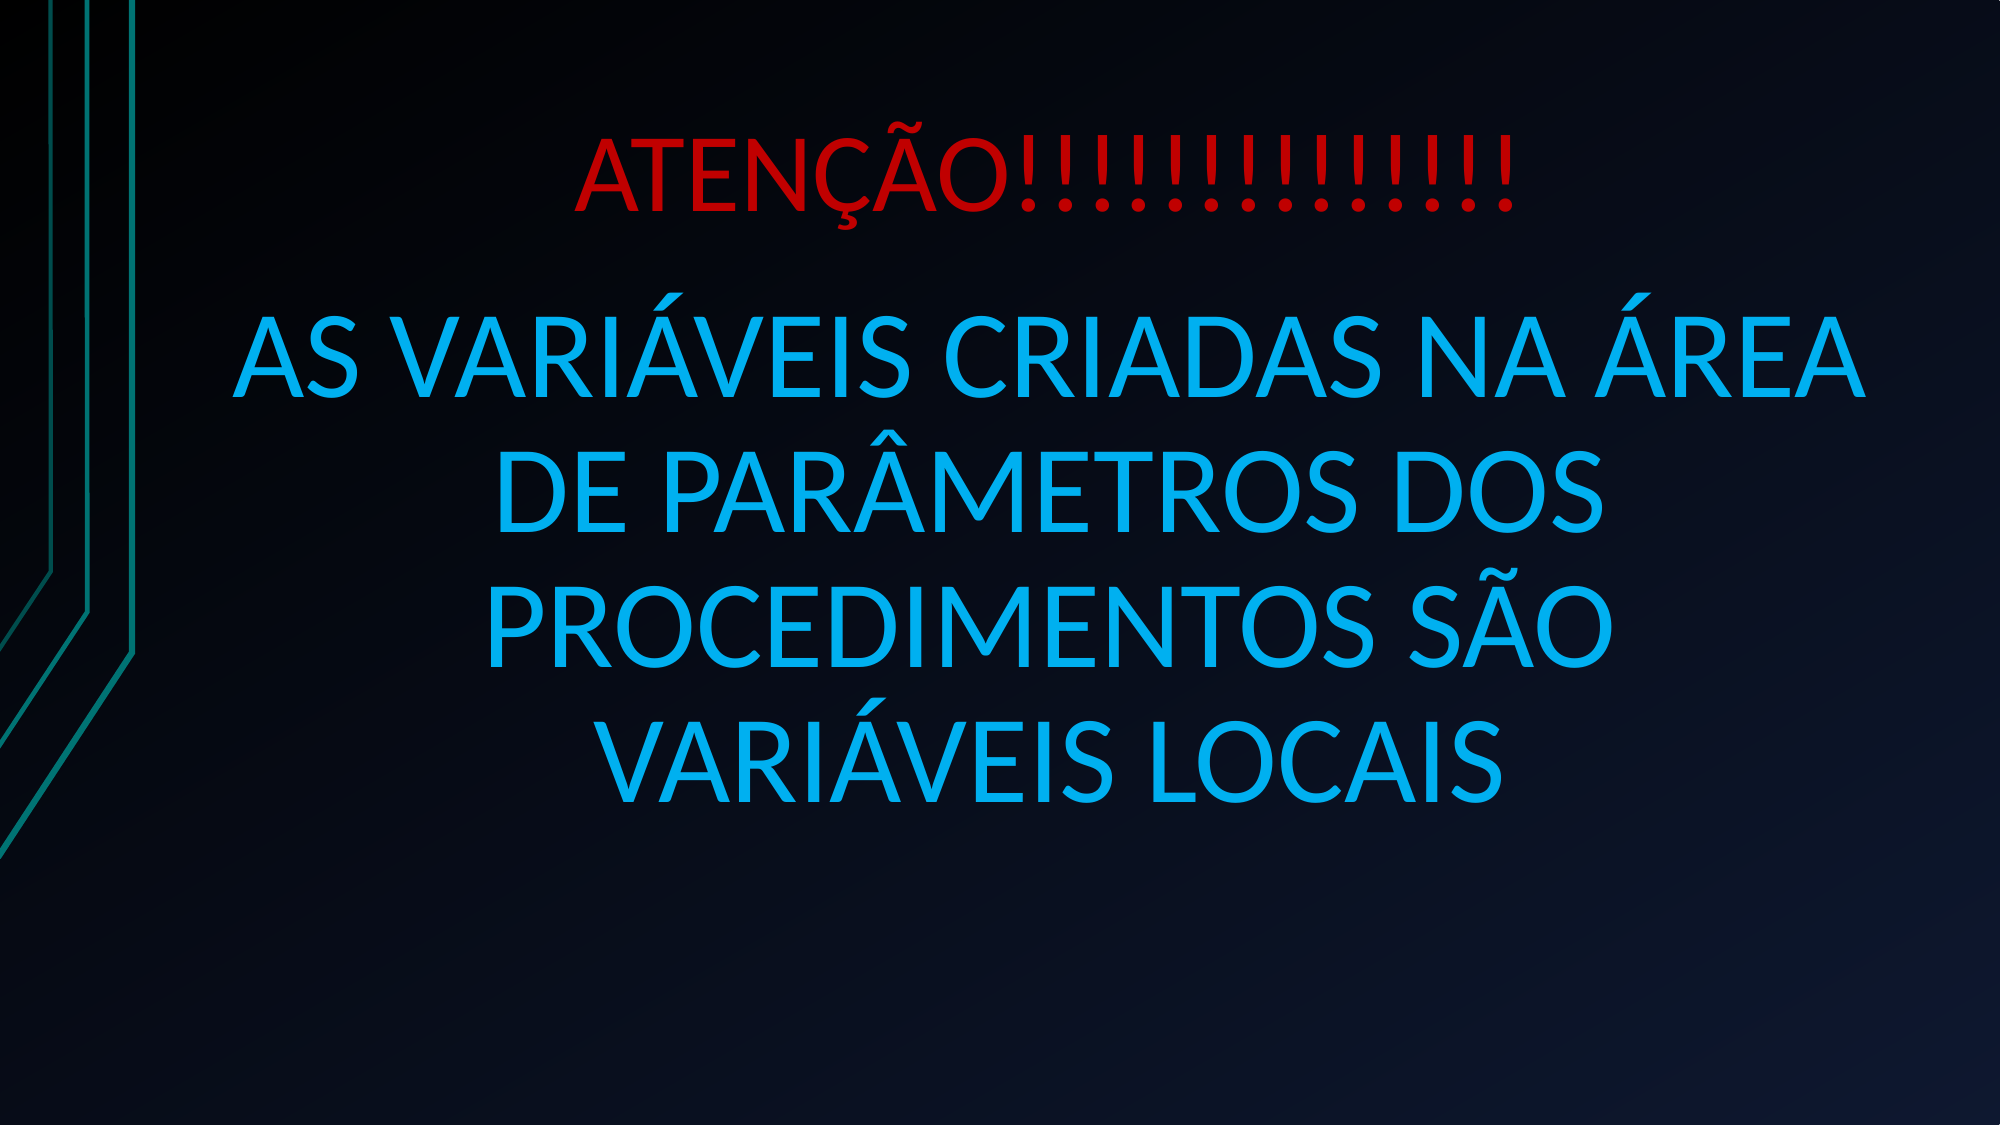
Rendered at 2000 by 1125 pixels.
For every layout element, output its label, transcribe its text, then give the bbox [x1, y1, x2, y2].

list AS VARIÁVEIS CRIADAS NA ÁREA DE PARÂMETROS DOS PROCEDIMENTOS SÃO VARIÁVEIS LOCAIS [199, 279, 1900, 1012]
title ATENÇÃO!!!!!!!!!!!!!! [199, 45, 1900, 246]
